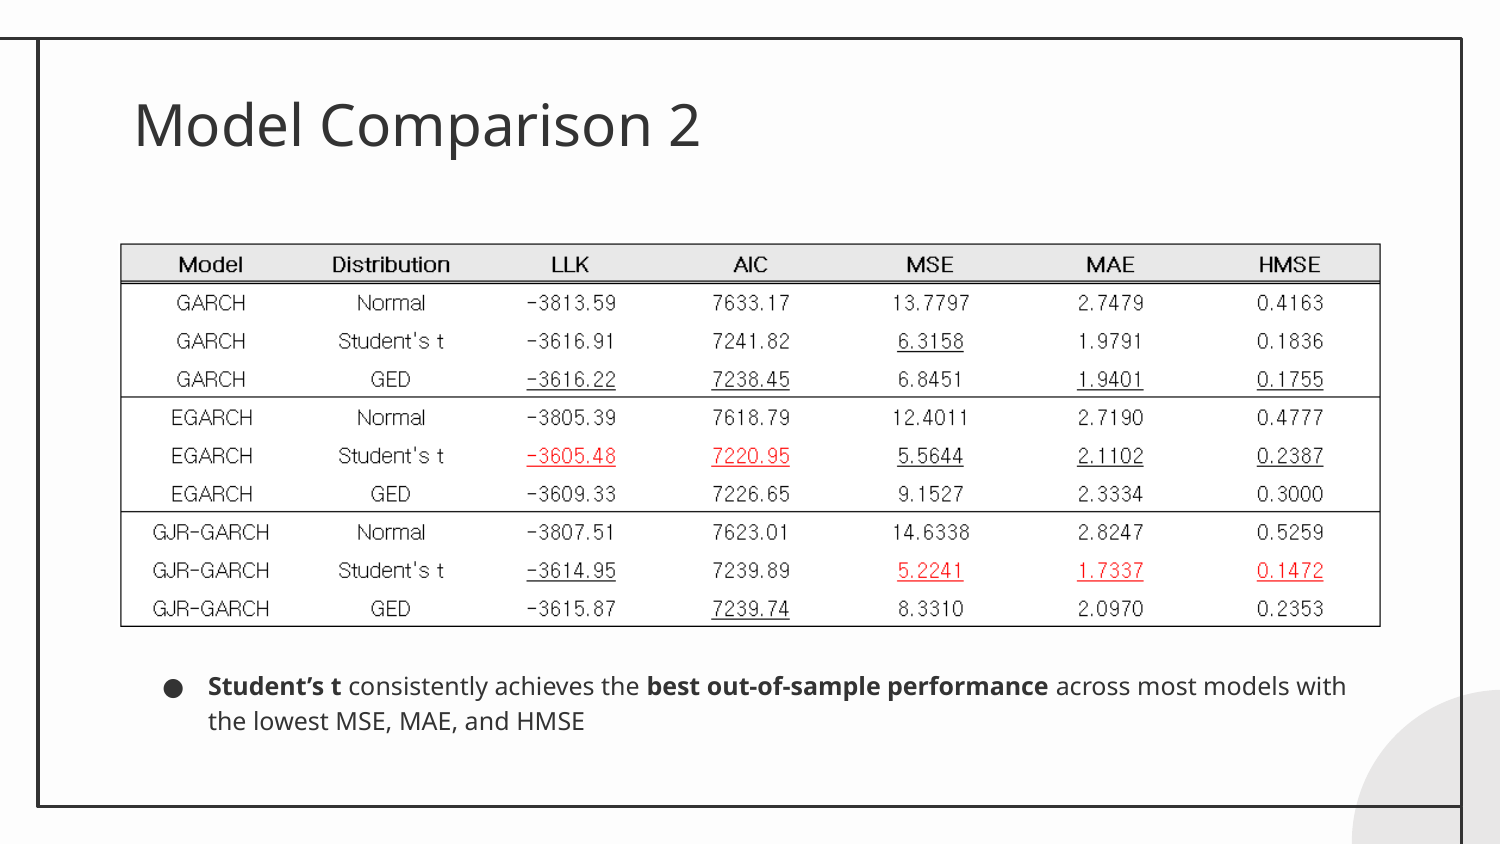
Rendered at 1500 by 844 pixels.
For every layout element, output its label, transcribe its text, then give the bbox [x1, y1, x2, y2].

list Student’s t consistently achieves the best out-of-sample performance across most models with the lowest MSE, MAE, and HMSE [118, 651, 1382, 730]
title Model Comparison 2 [118, 72, 1382, 167]
picture [117, 240, 1383, 627]
